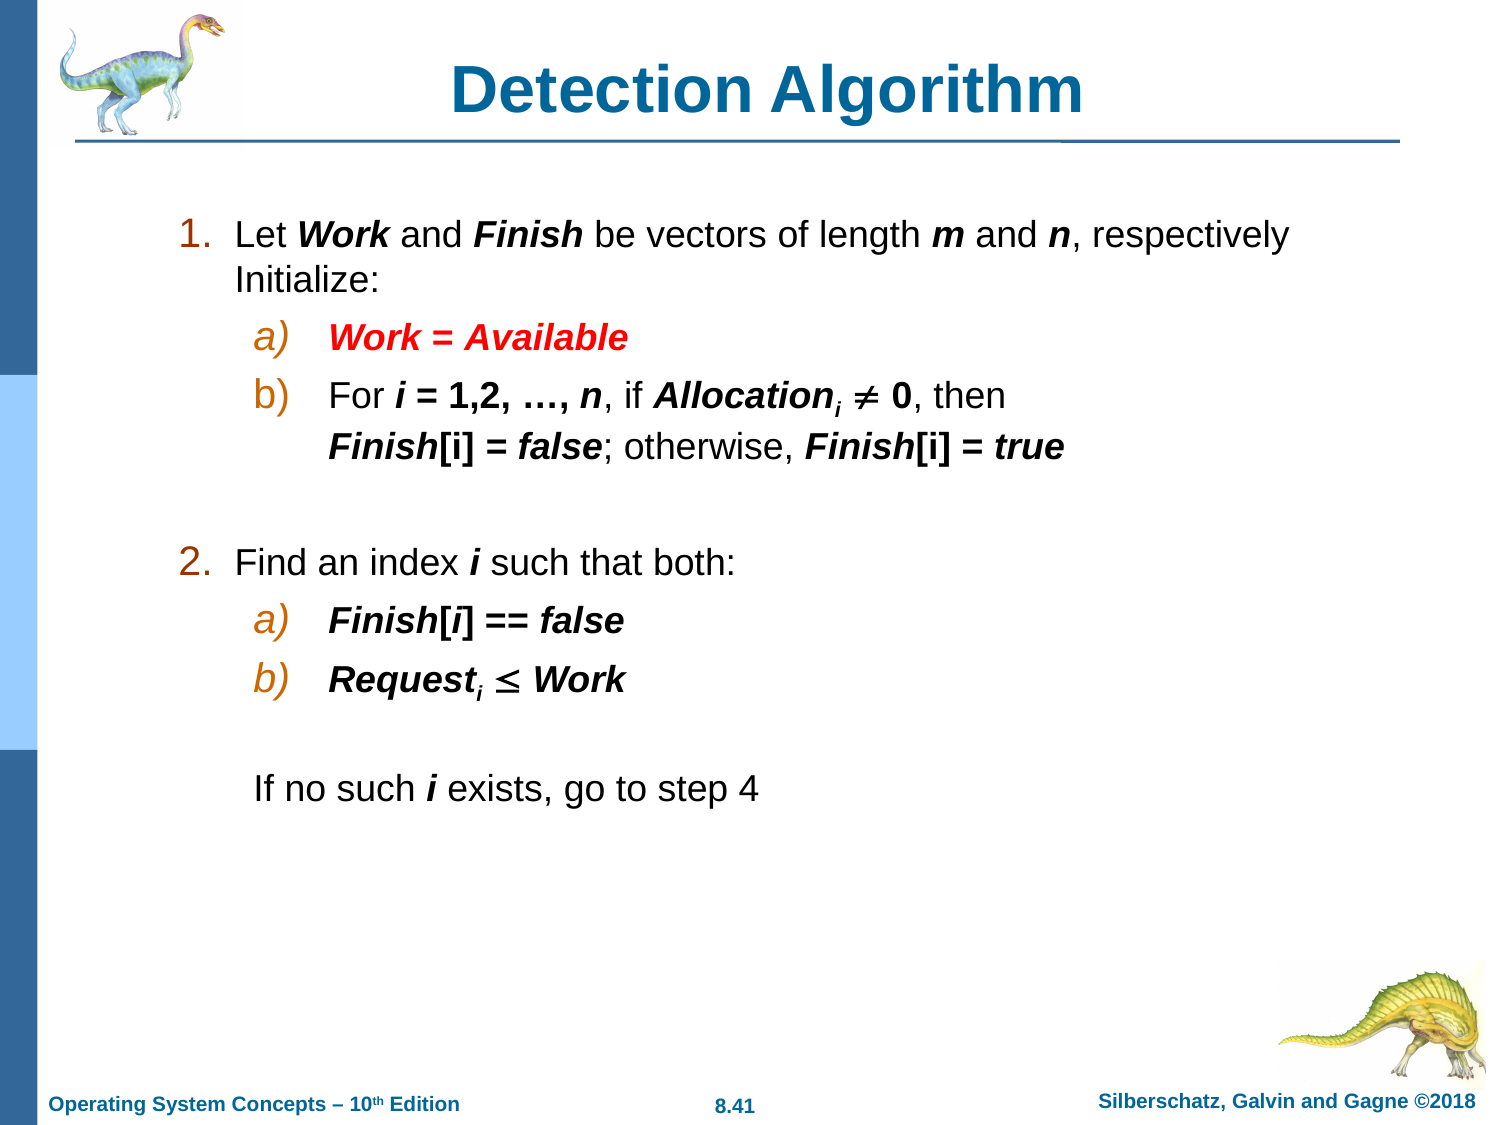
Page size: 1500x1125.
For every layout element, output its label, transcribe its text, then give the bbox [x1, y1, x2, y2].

picture [46, 0, 243, 149]
title Detection Algorithm [120, 38, 1416, 134]
list Let Work and Finish be vectors of length m and n, respectively Initialize: Work = Available For i = 1,2, …, n, if Allocationi  0, then Finish[i] = false; otherwise, Finish[i] = true Find an index i such that both: Finish[i] == false Requesti  Work If no such i exists, go to step 4 [163, 202, 1436, 946]
picture [1275, 959, 1486, 1090]
